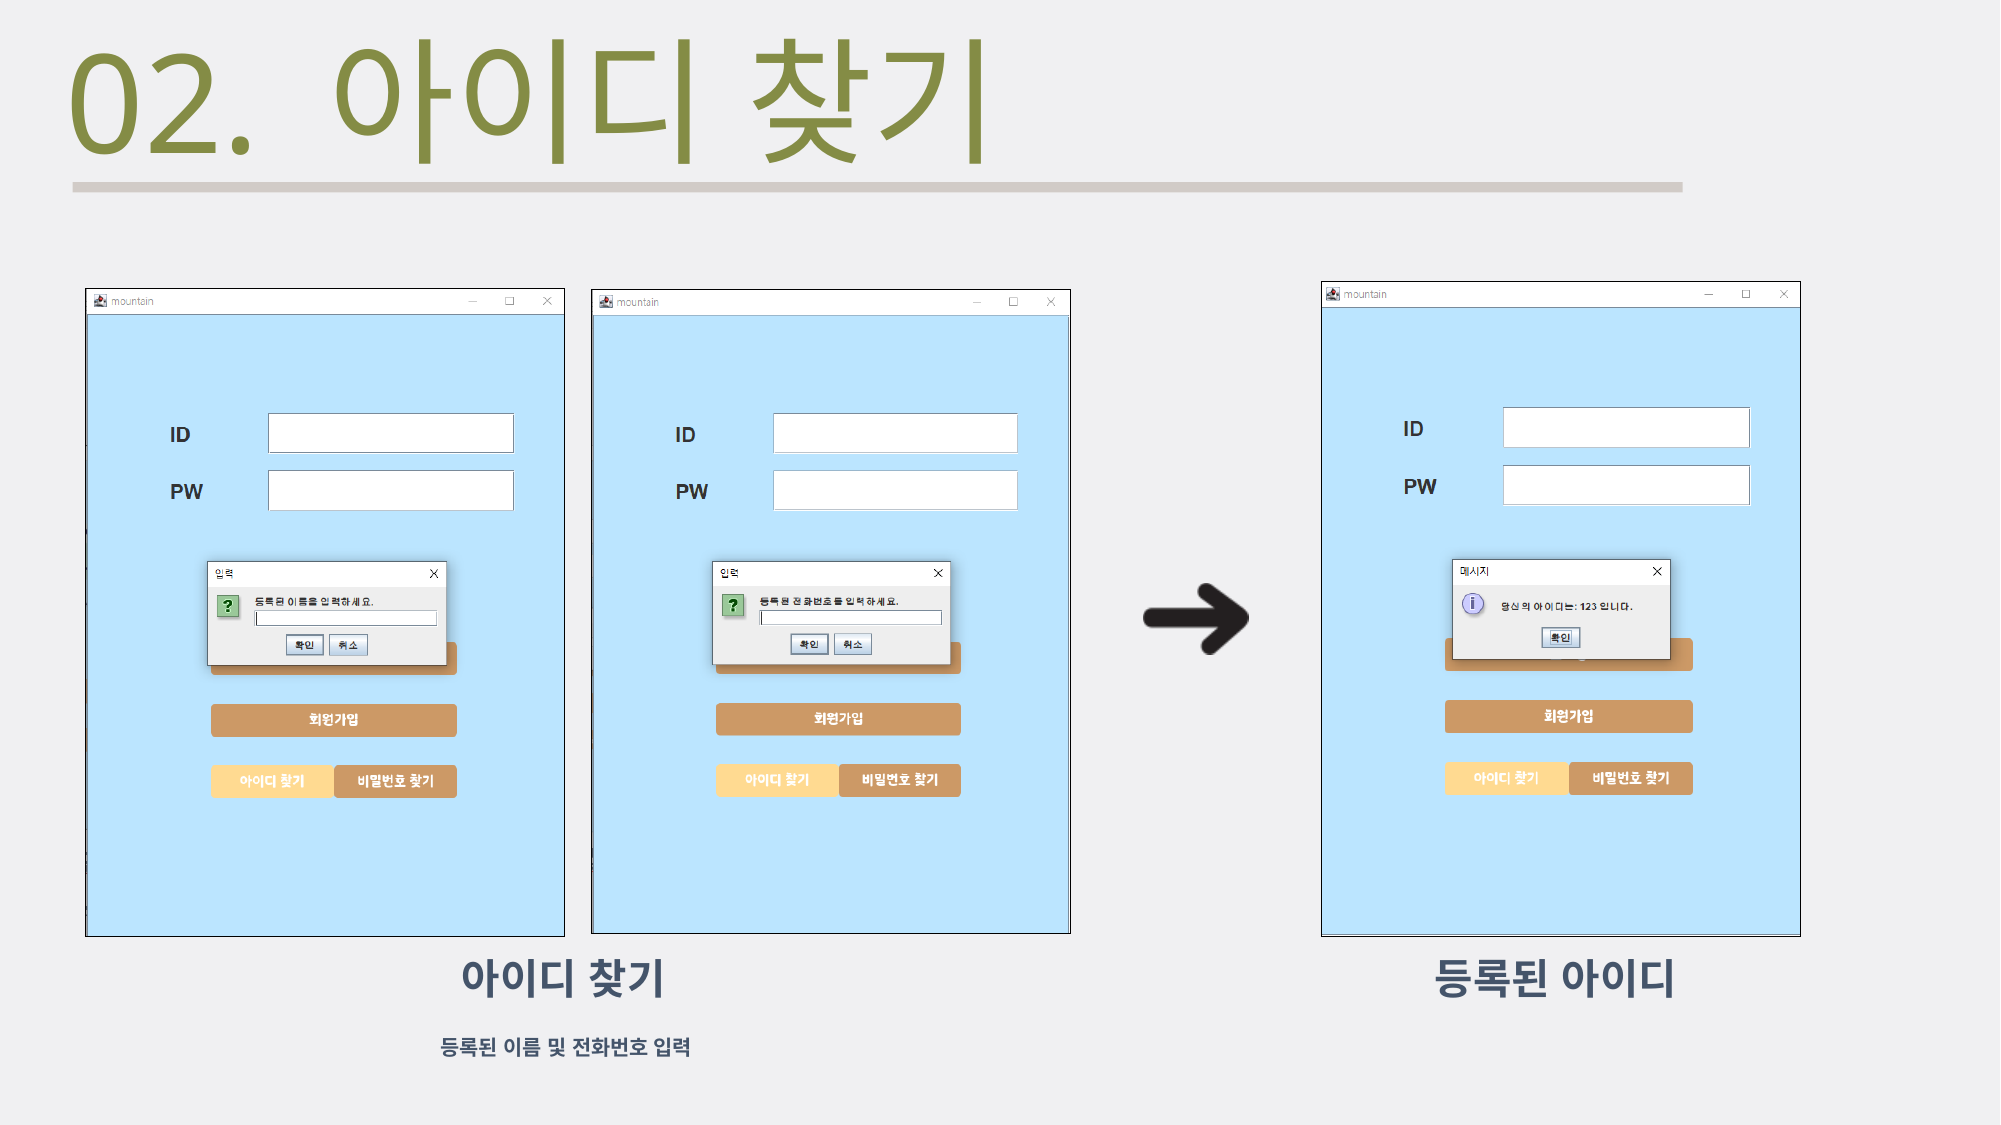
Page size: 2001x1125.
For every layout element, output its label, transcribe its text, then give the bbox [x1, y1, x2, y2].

text_box 등록된 이름 및 전화번호 입력 [426, 1029, 758, 1067]
text_box [72, 181, 1684, 193]
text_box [1143, 583, 1249, 655]
picture [591, 289, 1071, 934]
text_box 아이디 찾기 [446, 951, 711, 1011]
picture [85, 288, 565, 937]
text_box 02. 아이디 찾기 [50, 27, 1809, 191]
text_box 등록된 아이디 [1419, 951, 1744, 1011]
picture [1321, 281, 1801, 937]
